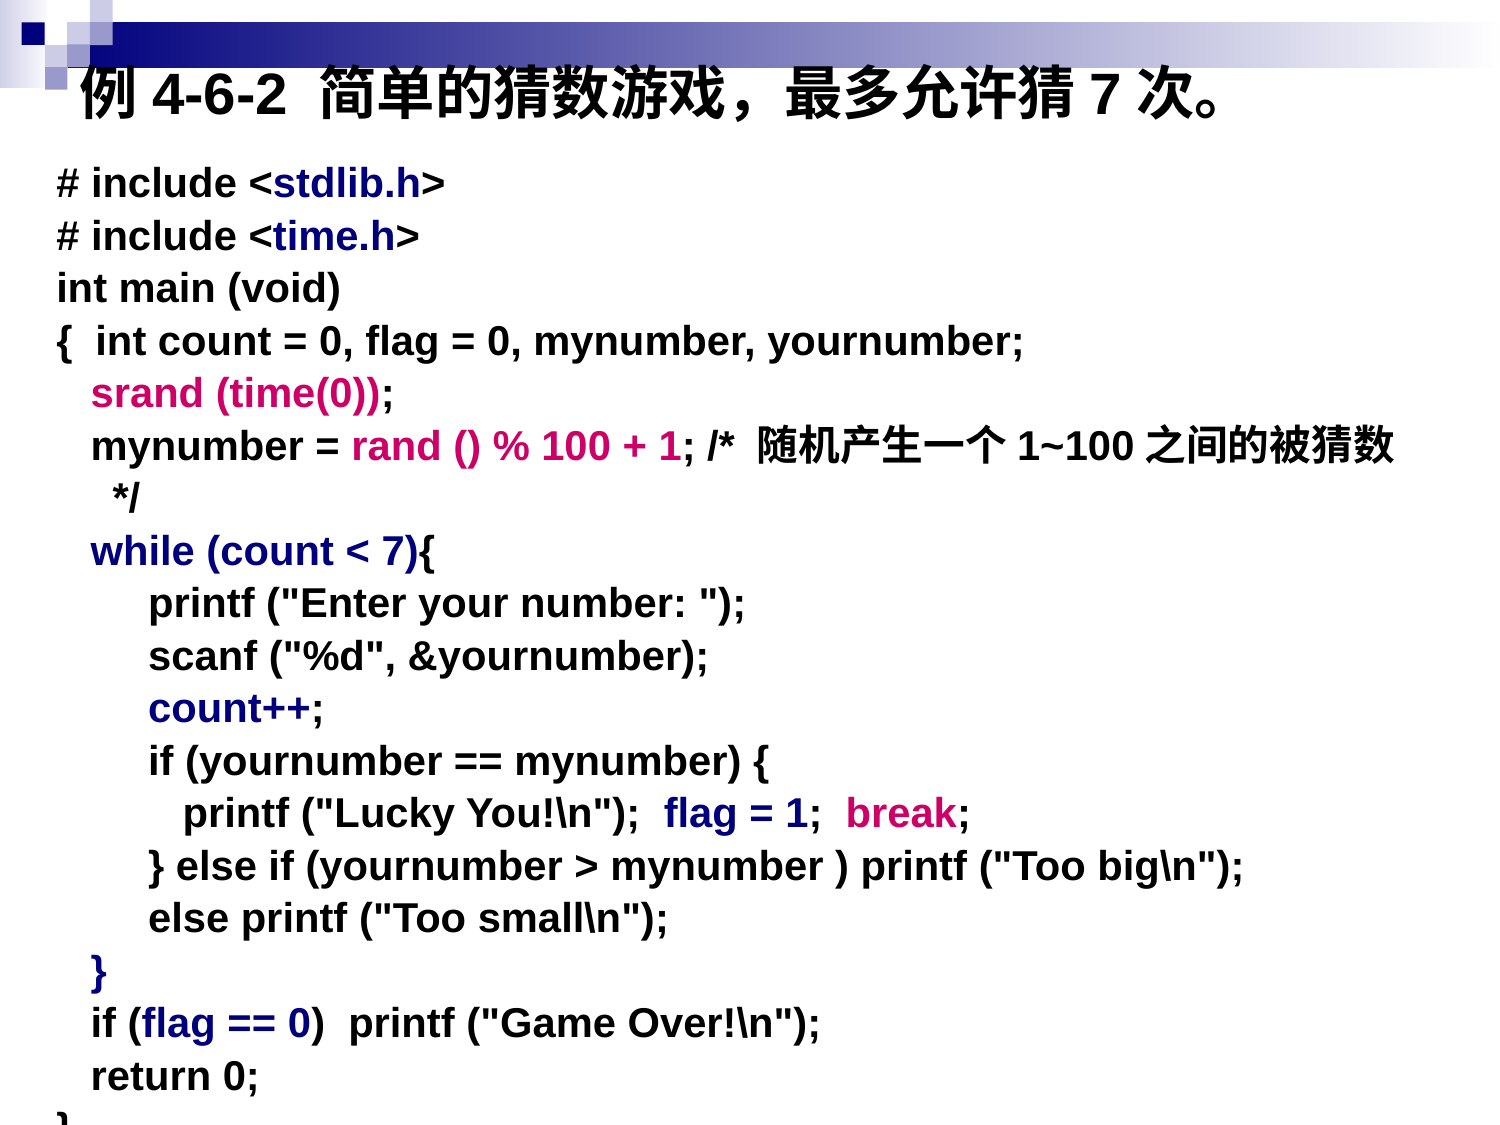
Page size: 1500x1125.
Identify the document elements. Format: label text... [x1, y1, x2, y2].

list # include <stdlib.h> # include <time.h> int main (void) { int count = 0, flag = 0, mynumber, yournumber; srand (time(0)); mynumber = rand () % 100 + 1; /* 随机产生一个1~100之间的被猜数 */ while (count < 7){ printf ("Enter your number: "); scanf ("%d", &yournumber); count++; if (yournumber == mynumber) { printf ("Lucky You!\n"); flag = 1; break; } else if (yournumber > mynumber ) printf ("Too big\n"); else printf ("Too small\n"); } if (flag == 0) printf ("Game Over!\n"); return 0; } [41, 146, 1436, 1094]
title 例4-6-2 简单的猜数游戏，最多允许猜7次。 [64, 54, 1415, 129]
